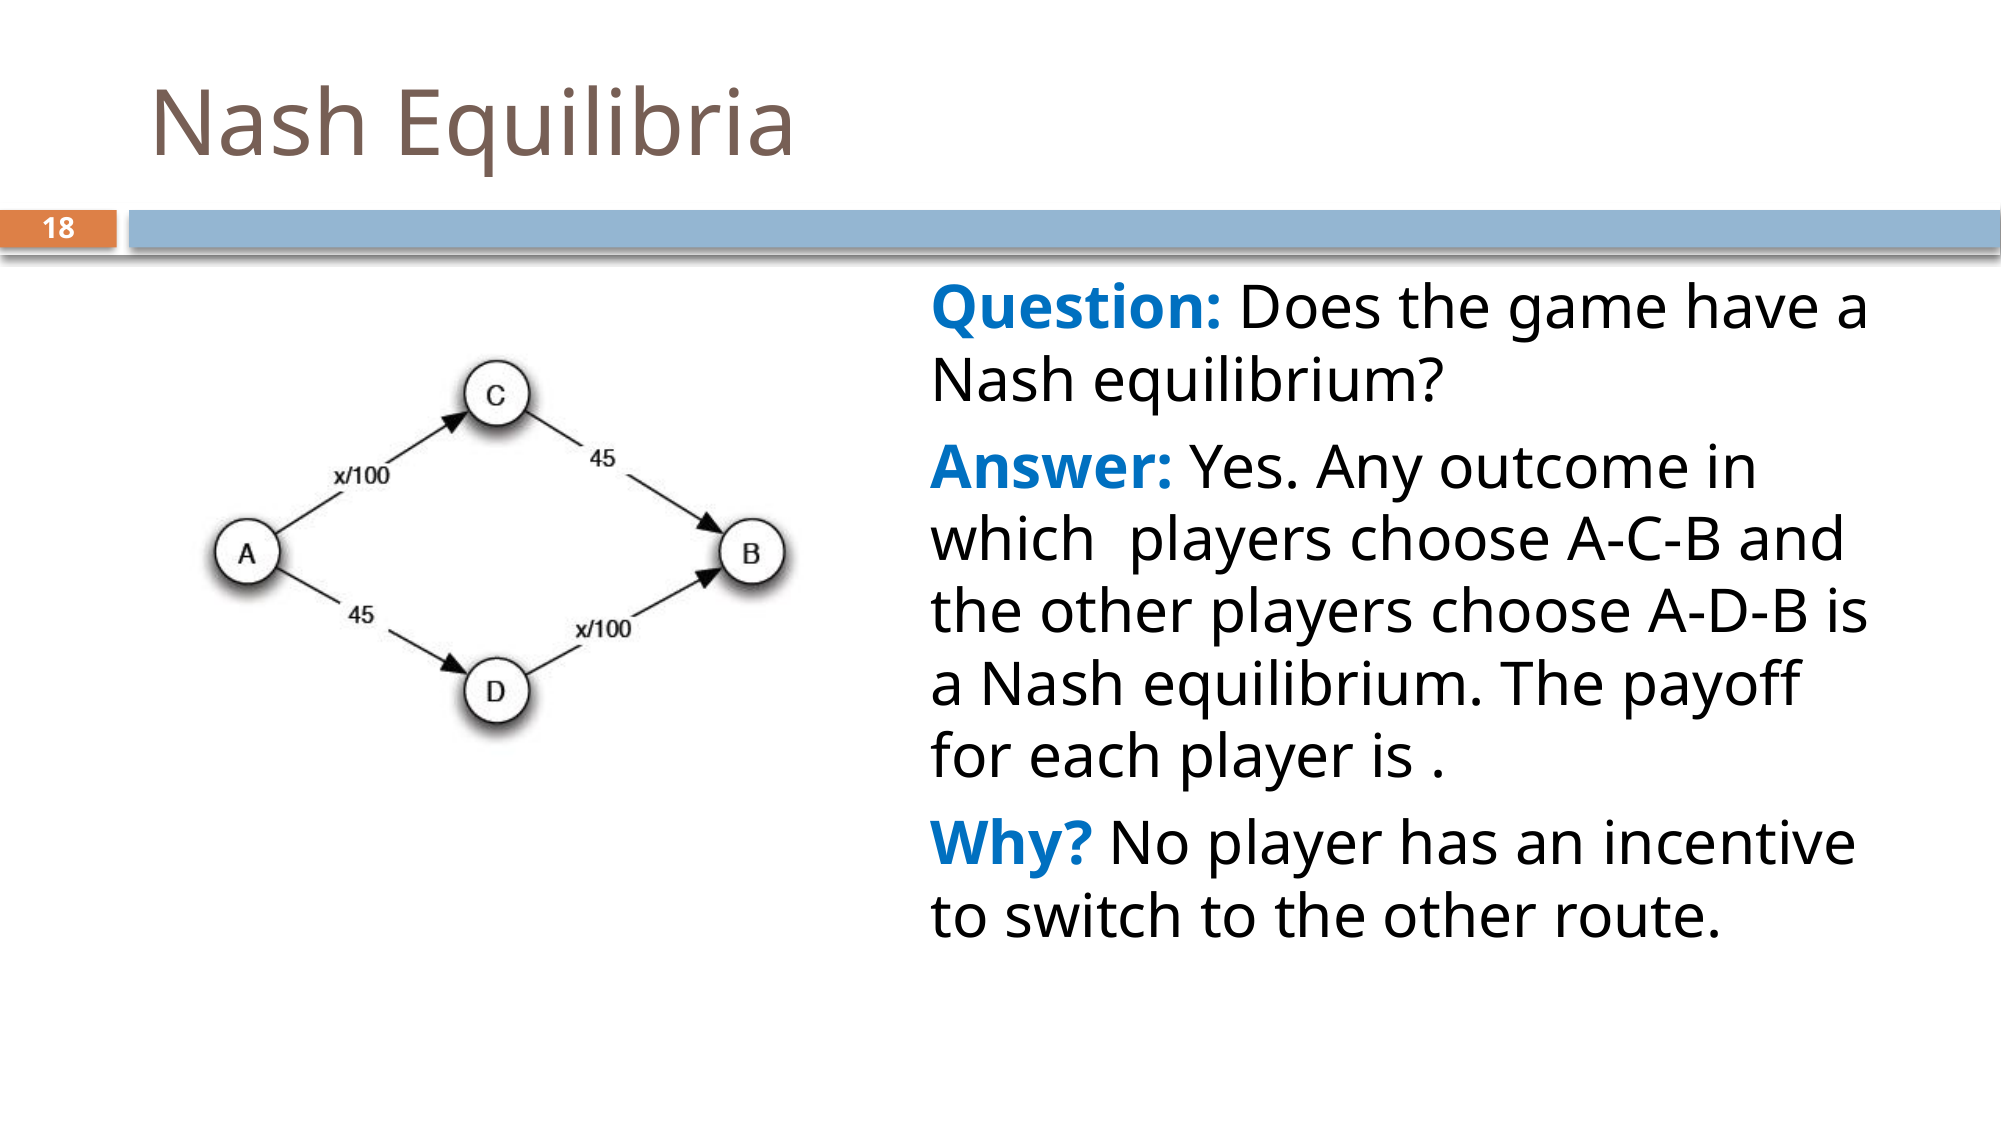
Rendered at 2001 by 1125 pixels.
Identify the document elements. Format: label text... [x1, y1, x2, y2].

title Nash Equilibria [133, 37, 1917, 200]
slide_number 18 [0, 208, 117, 249]
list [165, 329, 844, 759]
